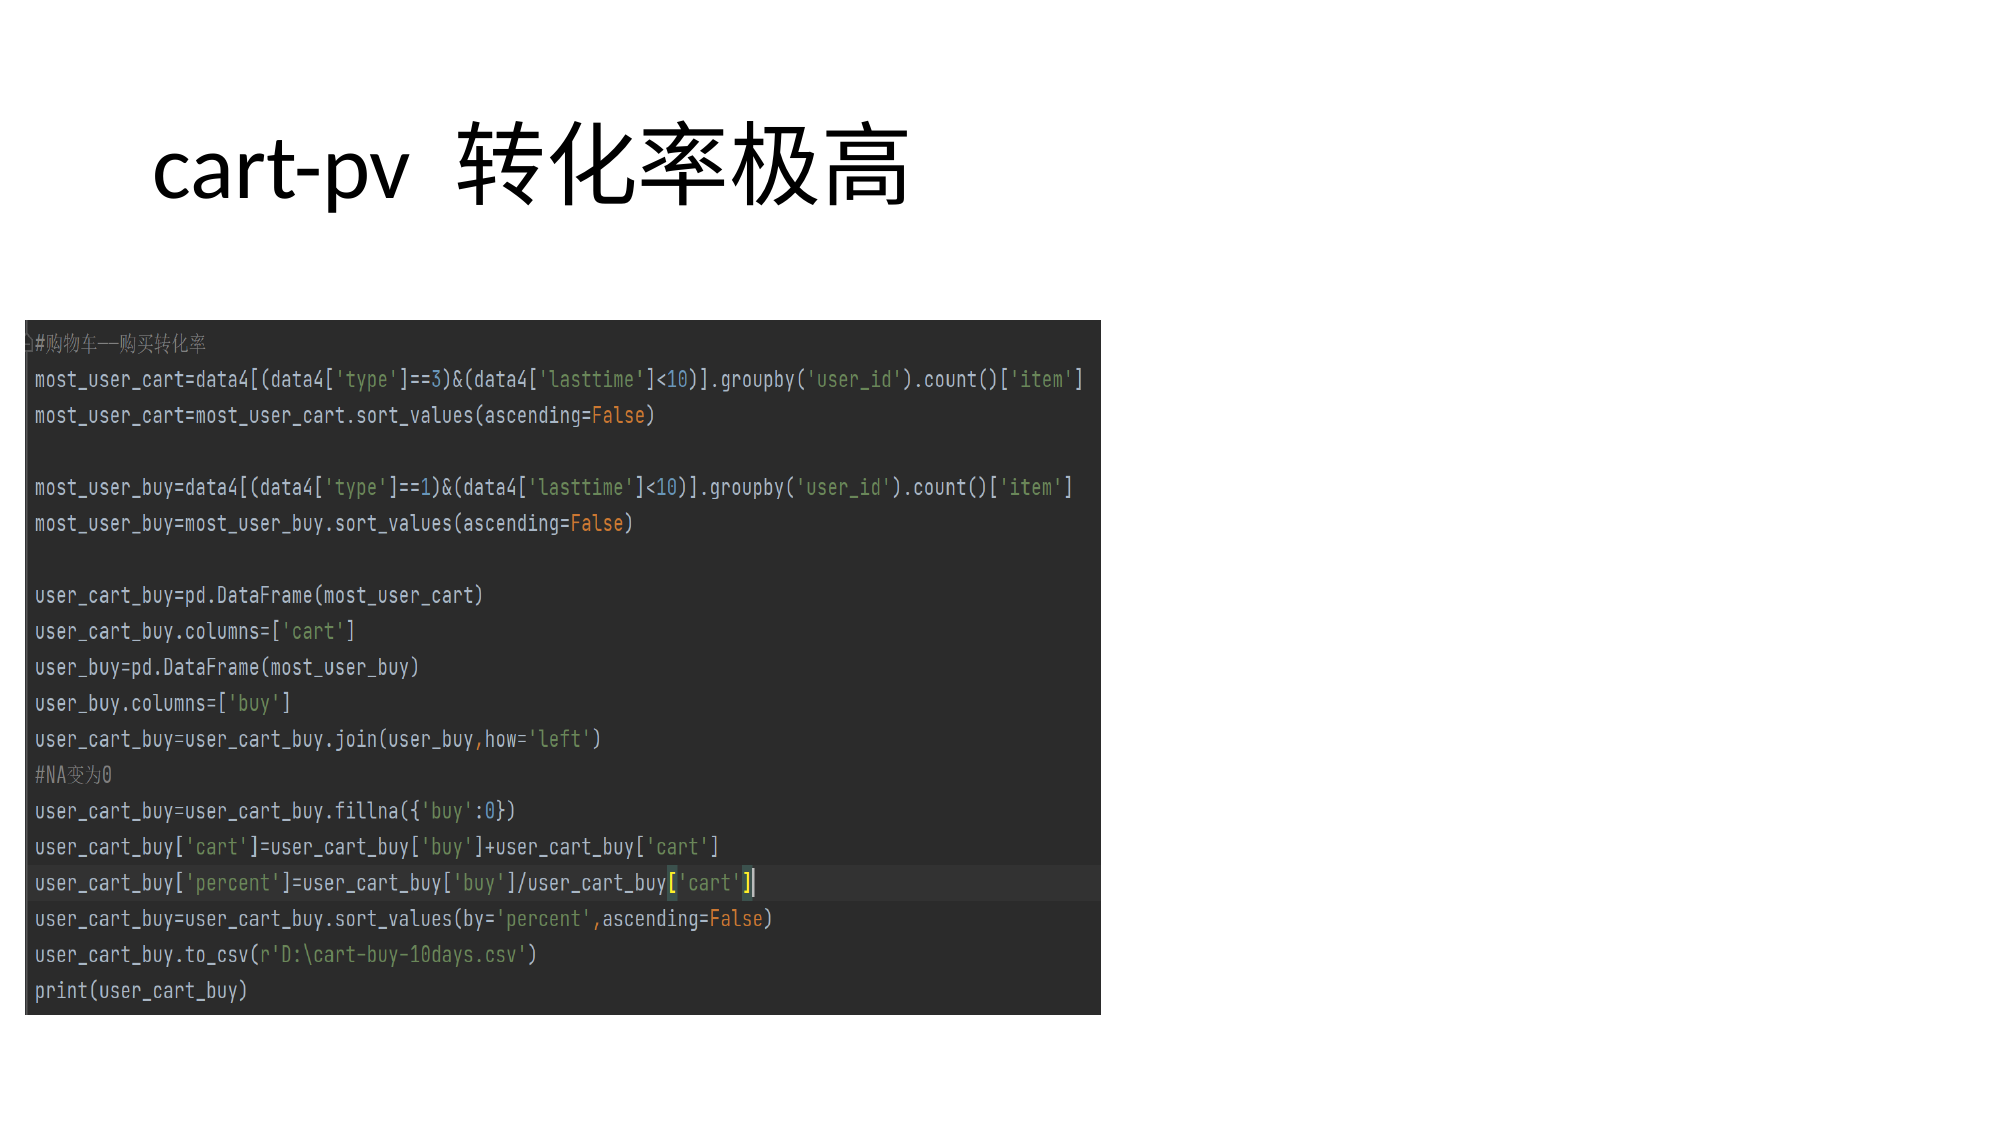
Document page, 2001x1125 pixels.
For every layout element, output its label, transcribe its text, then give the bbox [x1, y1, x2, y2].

title cart-pv 转化率极高 [137, 59, 1863, 278]
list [25, 320, 1101, 1015]
